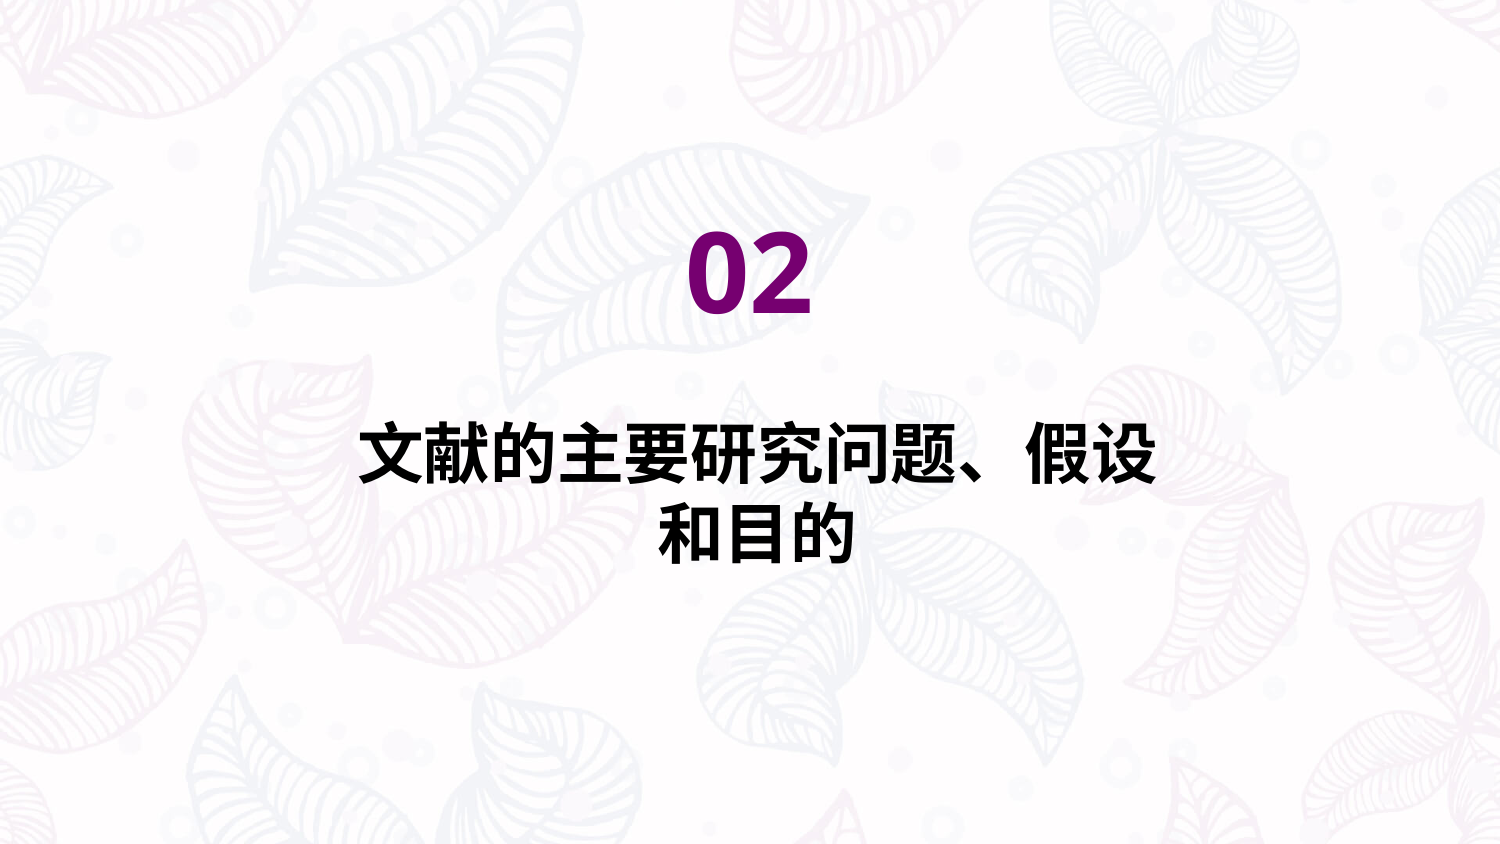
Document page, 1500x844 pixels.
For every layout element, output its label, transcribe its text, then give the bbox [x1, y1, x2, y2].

text_box 文献的主要研究问题、假设和目的 [339, 404, 1176, 680]
picture [0, 0, 1500, 844]
text_box 02 [567, 193, 932, 398]
